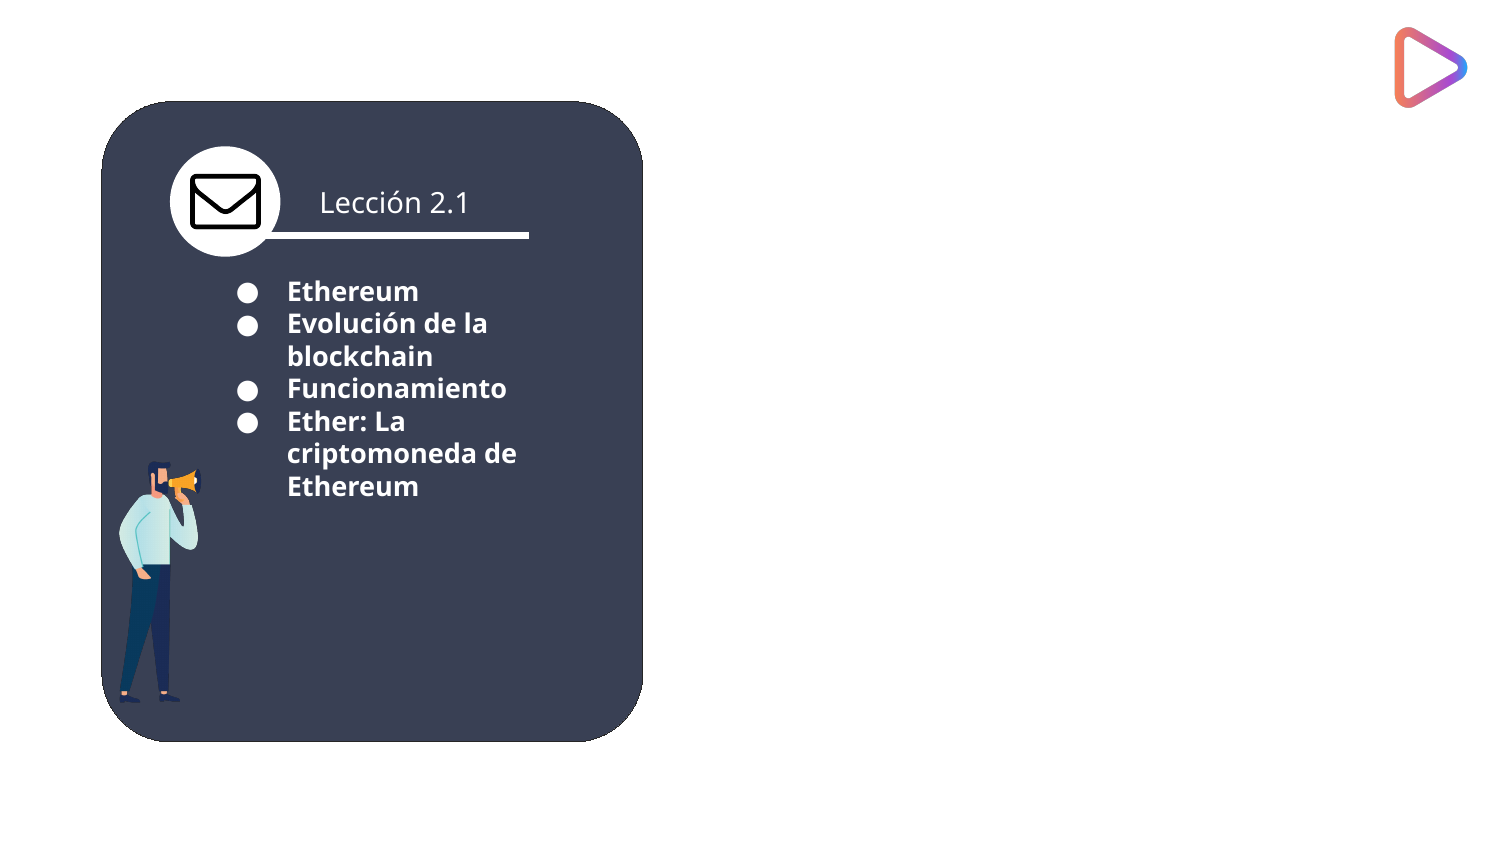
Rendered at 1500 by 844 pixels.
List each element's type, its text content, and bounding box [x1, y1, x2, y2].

text_box [191, 245, 260, 257]
text_box [101, 101, 643, 742]
picture [1387, 24, 1474, 111]
picture [189, 166, 261, 237]
picture [32, 445, 286, 729]
text_box [169, 146, 281, 240]
text_box Ethereum Evolución de la blockchain Funcionamiento Ether: La criptomoneda de Ethereum [196, 258, 599, 614]
text_box Lección 2.1 [304, 169, 571, 235]
